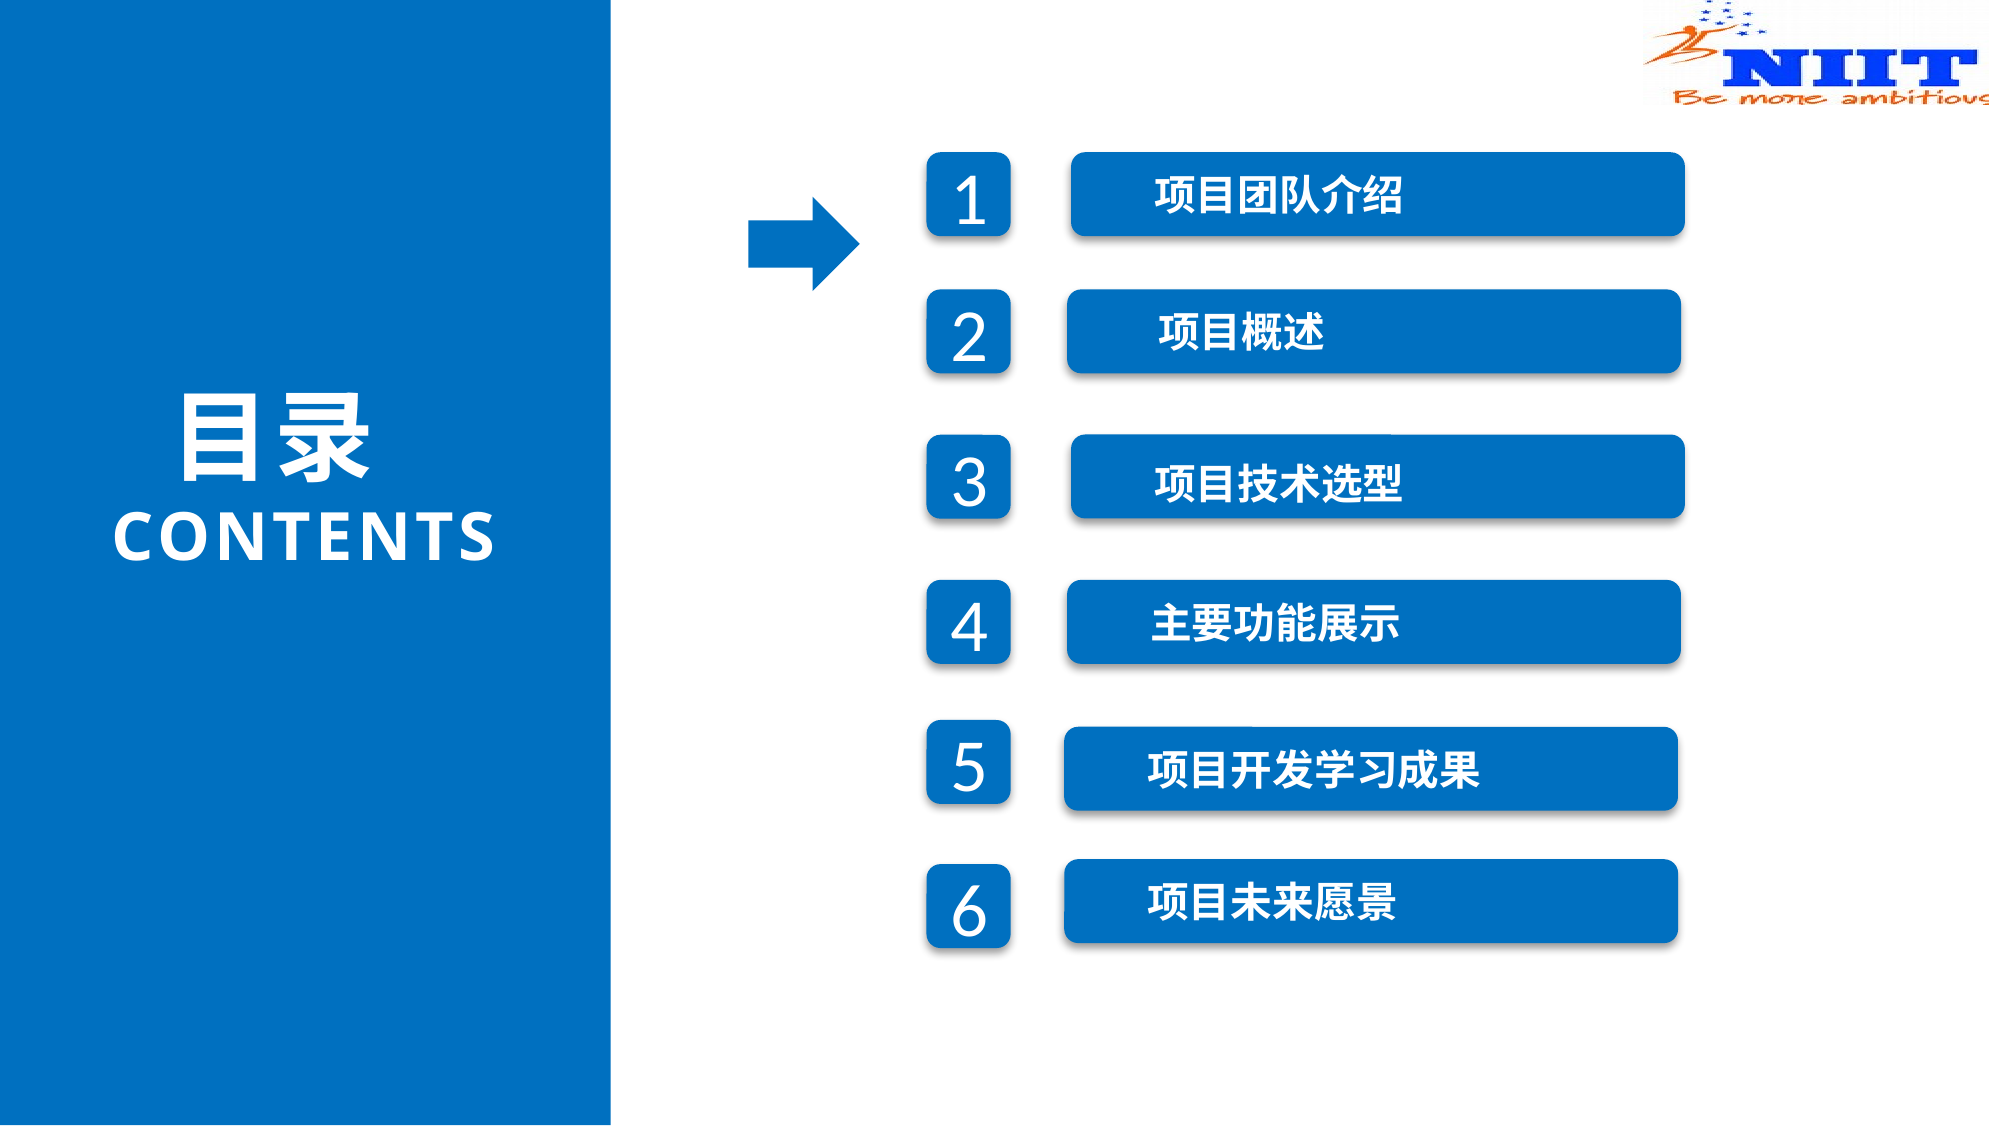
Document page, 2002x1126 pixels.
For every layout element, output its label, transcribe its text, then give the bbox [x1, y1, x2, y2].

text_box 目录 CONTENTS [55, 364, 516, 584]
text_box 6 [924, 861, 1013, 951]
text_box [1070, 434, 1686, 519]
text_box 1 [924, 150, 1013, 239]
text_box [746, 194, 862, 294]
text_box 5 [924, 717, 1013, 807]
picture [1643, 0, 1989, 105]
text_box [1066, 289, 1682, 374]
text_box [1064, 858, 1679, 944]
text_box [1063, 726, 1679, 811]
text_box [0, 0, 613, 1126]
text_box 4 [924, 577, 1013, 666]
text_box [1066, 579, 1682, 665]
text_box 3 [924, 432, 1013, 521]
text_box 2 [924, 287, 1013, 376]
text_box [1070, 151, 1686, 237]
